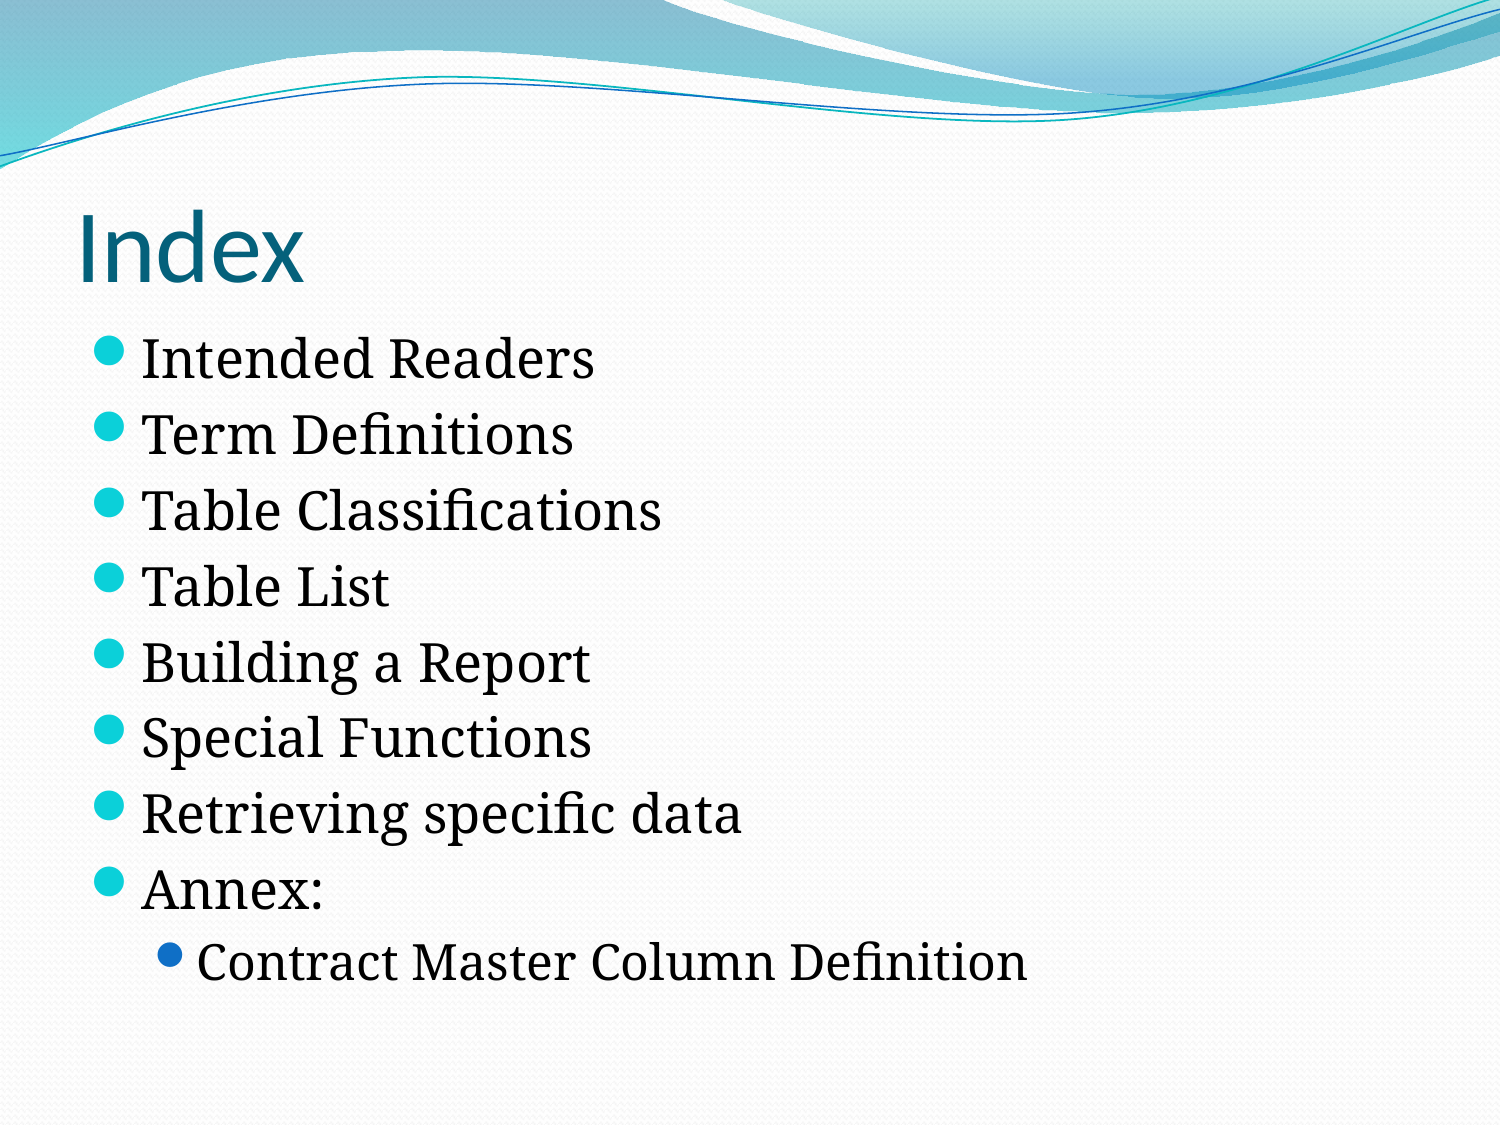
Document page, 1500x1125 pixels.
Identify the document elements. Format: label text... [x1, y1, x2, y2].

list Intended Readers Term Definitions Table Classifications Table List Building a Report Special Functions Retrieving specific data Annex: Contract Master Column Definition [75, 317, 1425, 1038]
title Index [75, 115, 1425, 303]
